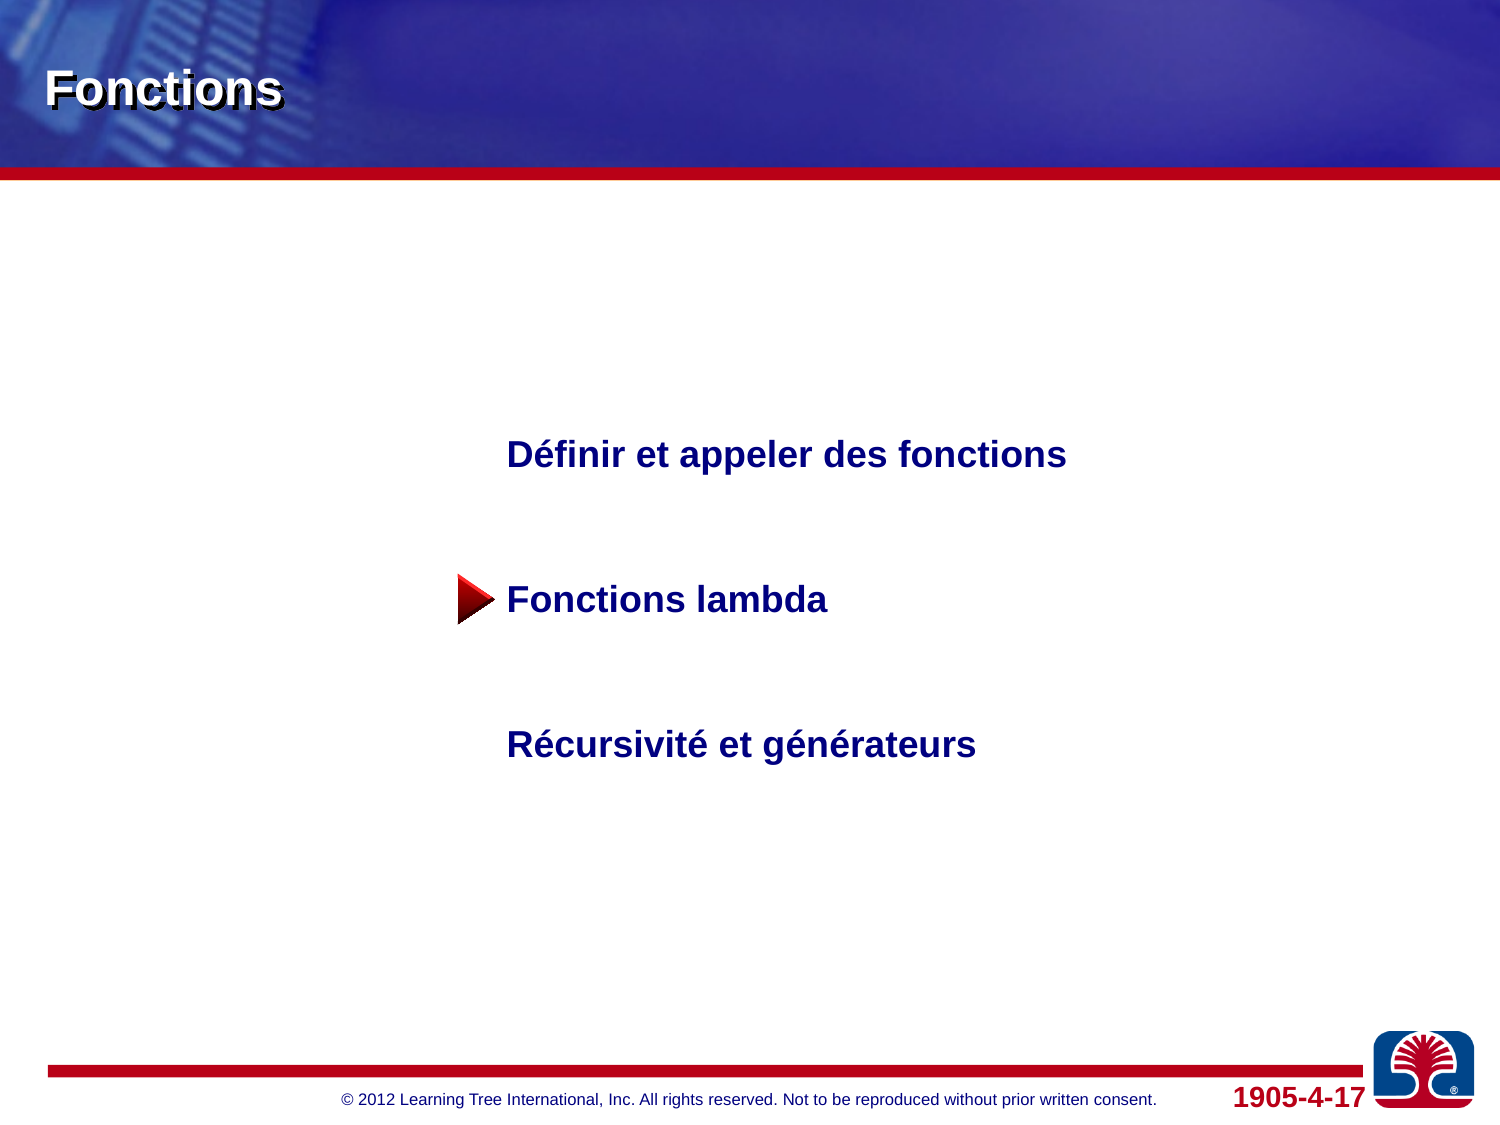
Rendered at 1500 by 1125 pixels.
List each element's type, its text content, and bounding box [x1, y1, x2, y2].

text_box Définir et appeler des fonctions Fonctions lambda Récursivité et générateurs [454, 422, 1367, 773]
title Fonctions [29, 26, 1308, 146]
picture [0, 0, 1500, 167]
picture [1373, 1031, 1476, 1108]
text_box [457, 573, 496, 625]
